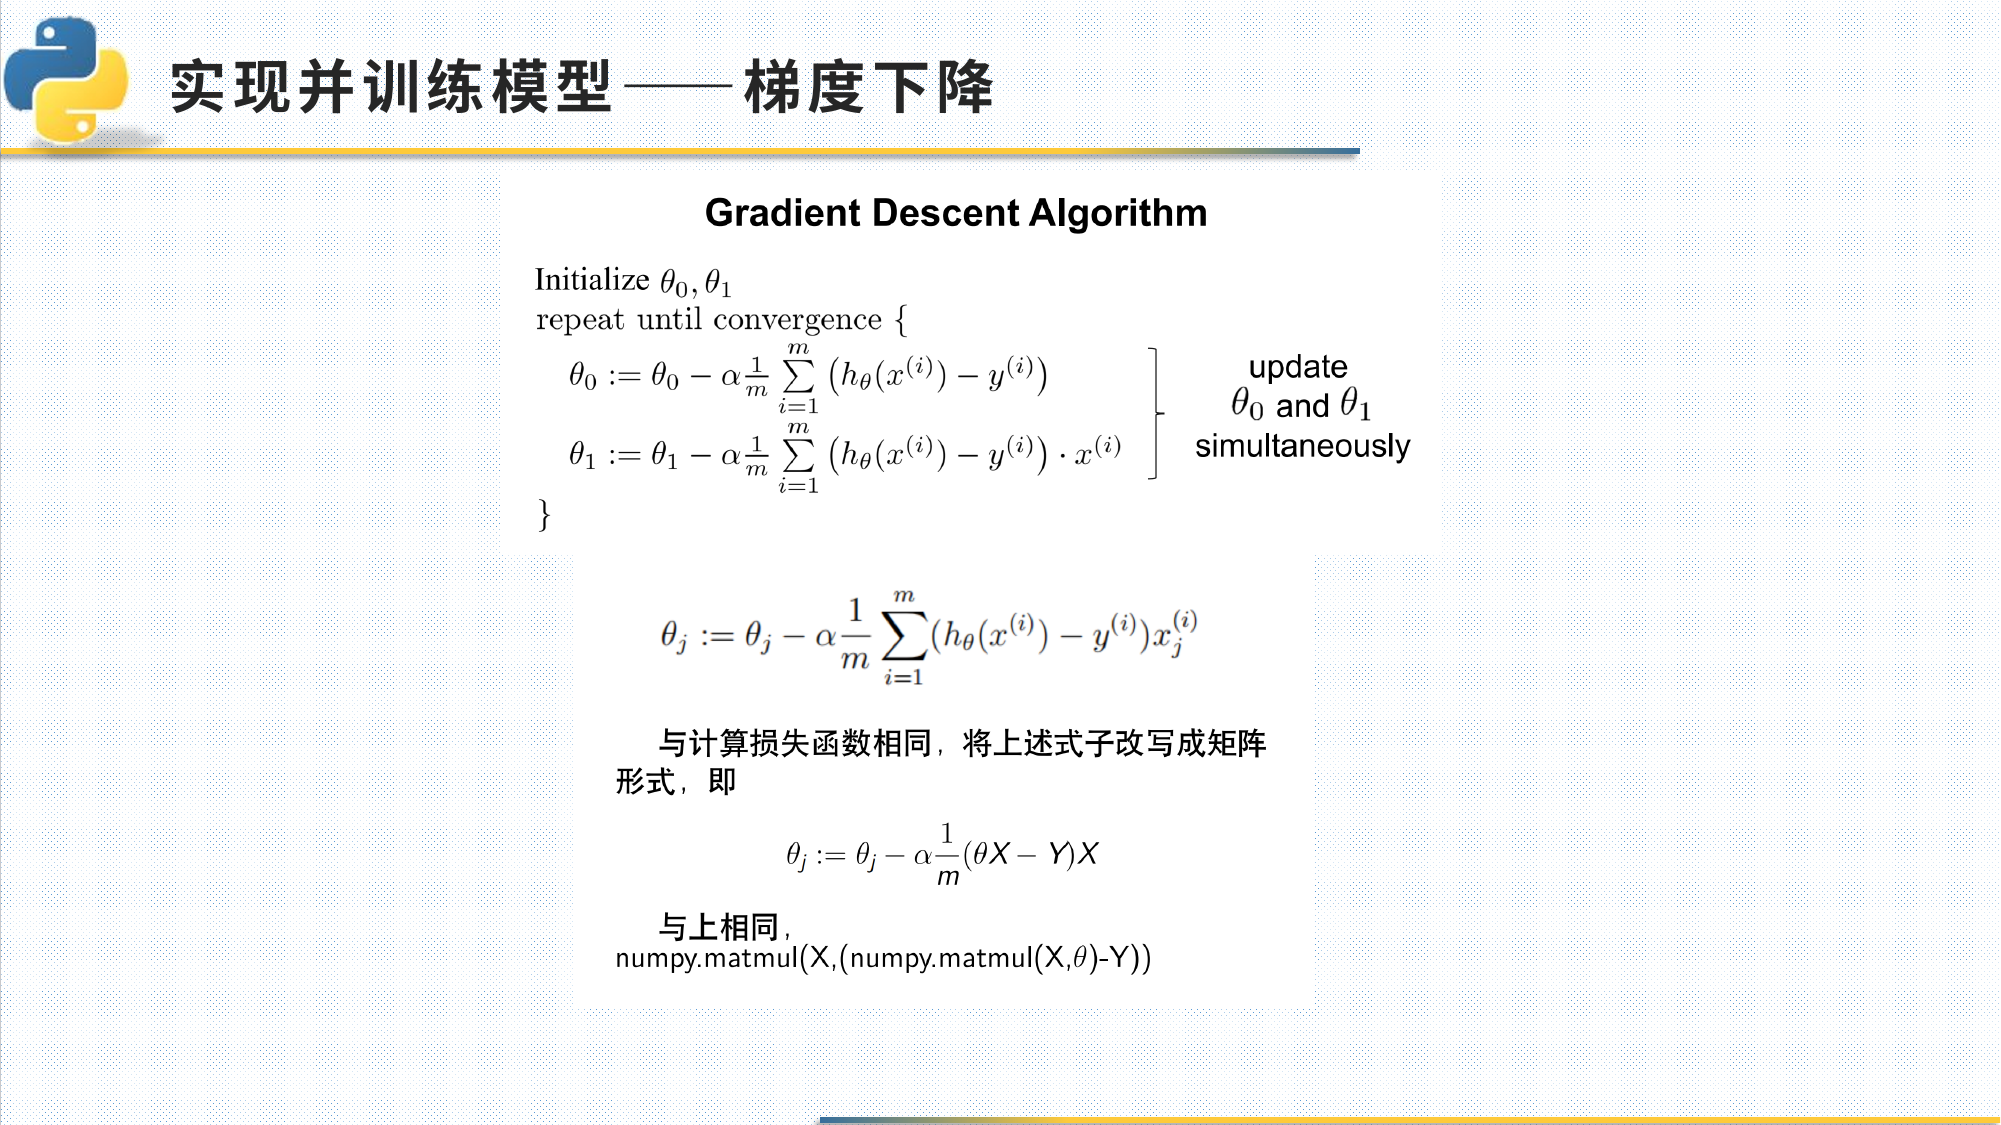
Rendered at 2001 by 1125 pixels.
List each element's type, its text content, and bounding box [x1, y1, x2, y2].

text_box [100, 245, 574, 983]
picture [0, 0, 2001, 1125]
text_box [1313, 245, 1900, 983]
title 实现并训练模型——梯度下降 [153, 42, 1292, 171]
